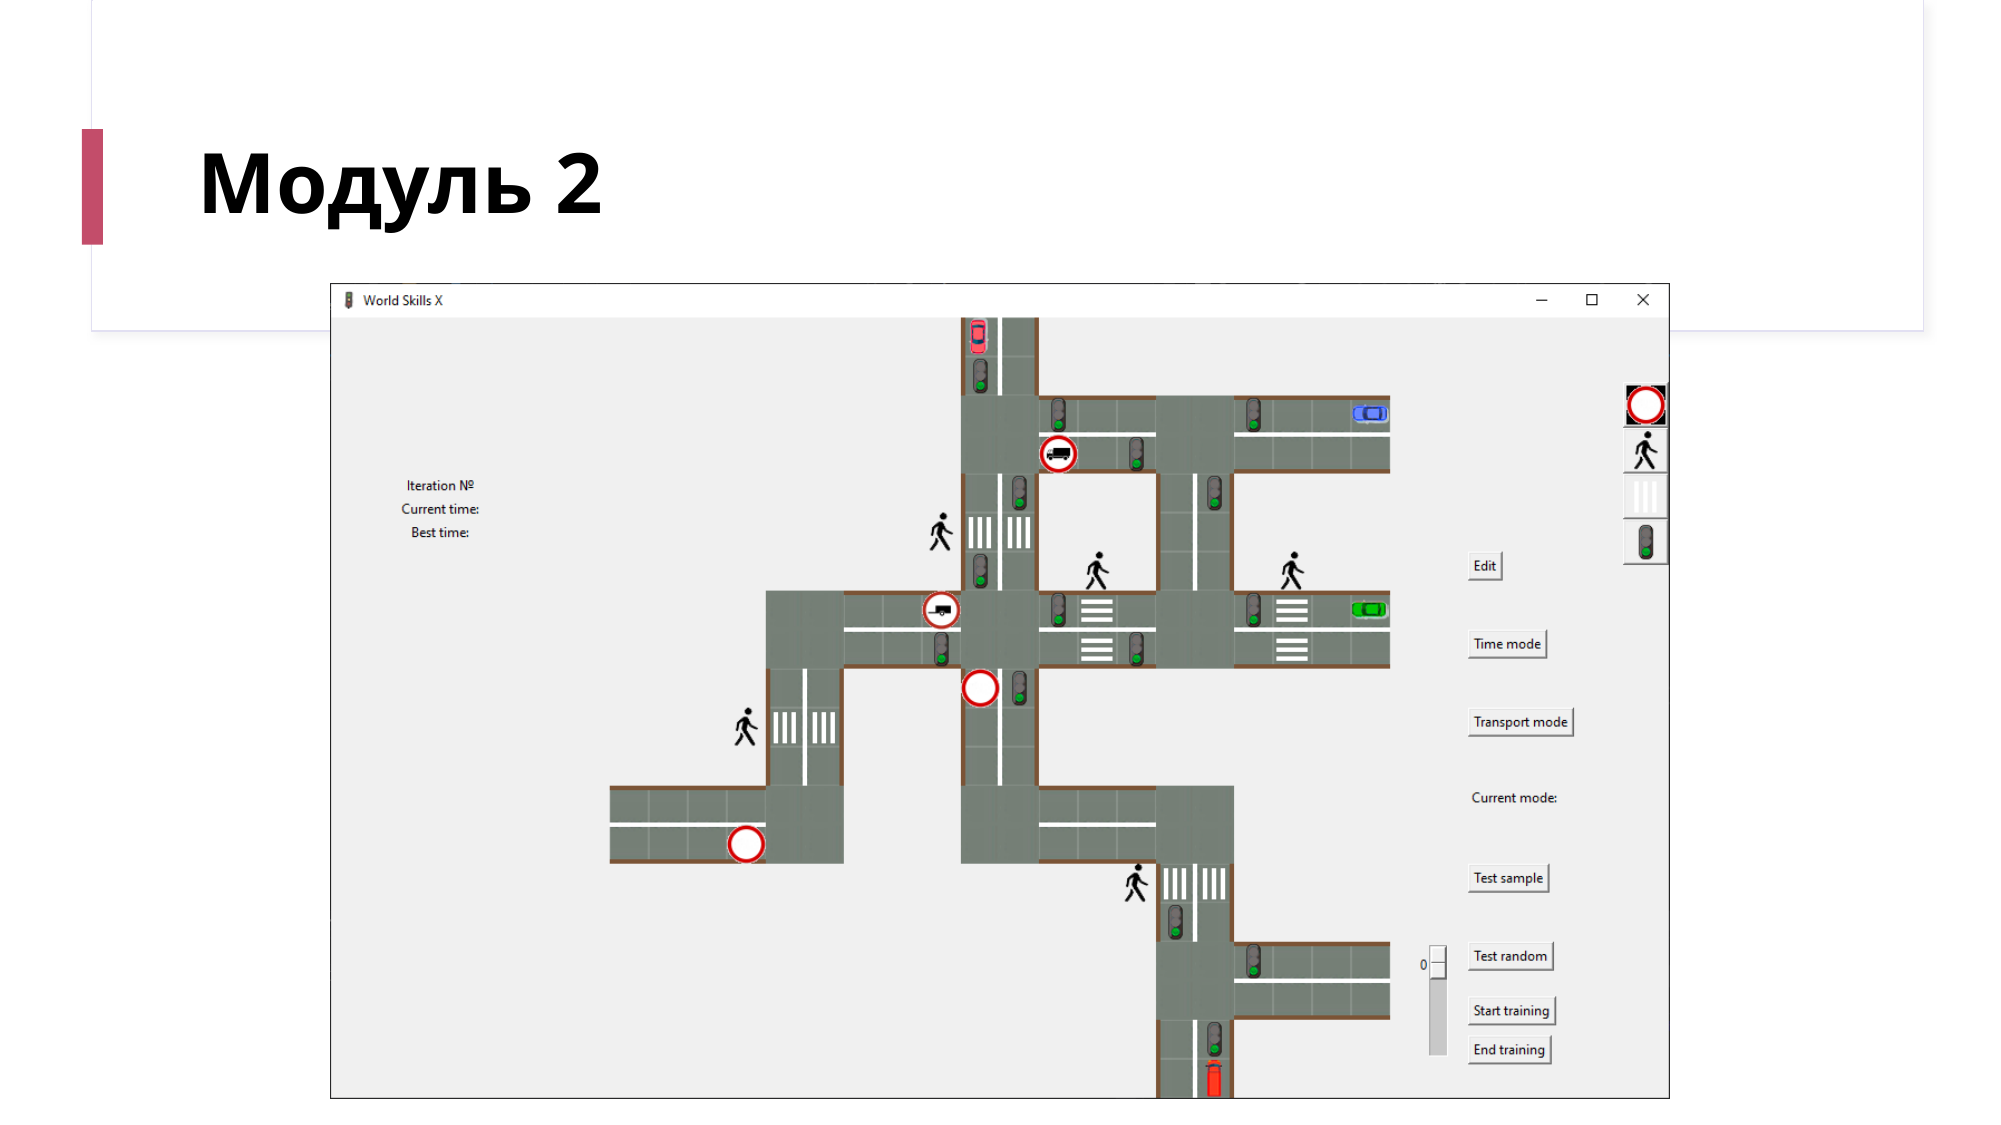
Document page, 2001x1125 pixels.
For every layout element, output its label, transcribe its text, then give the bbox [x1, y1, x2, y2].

title Модуль 2 [183, 90, 1851, 284]
picture [330, 283, 1670, 1099]
